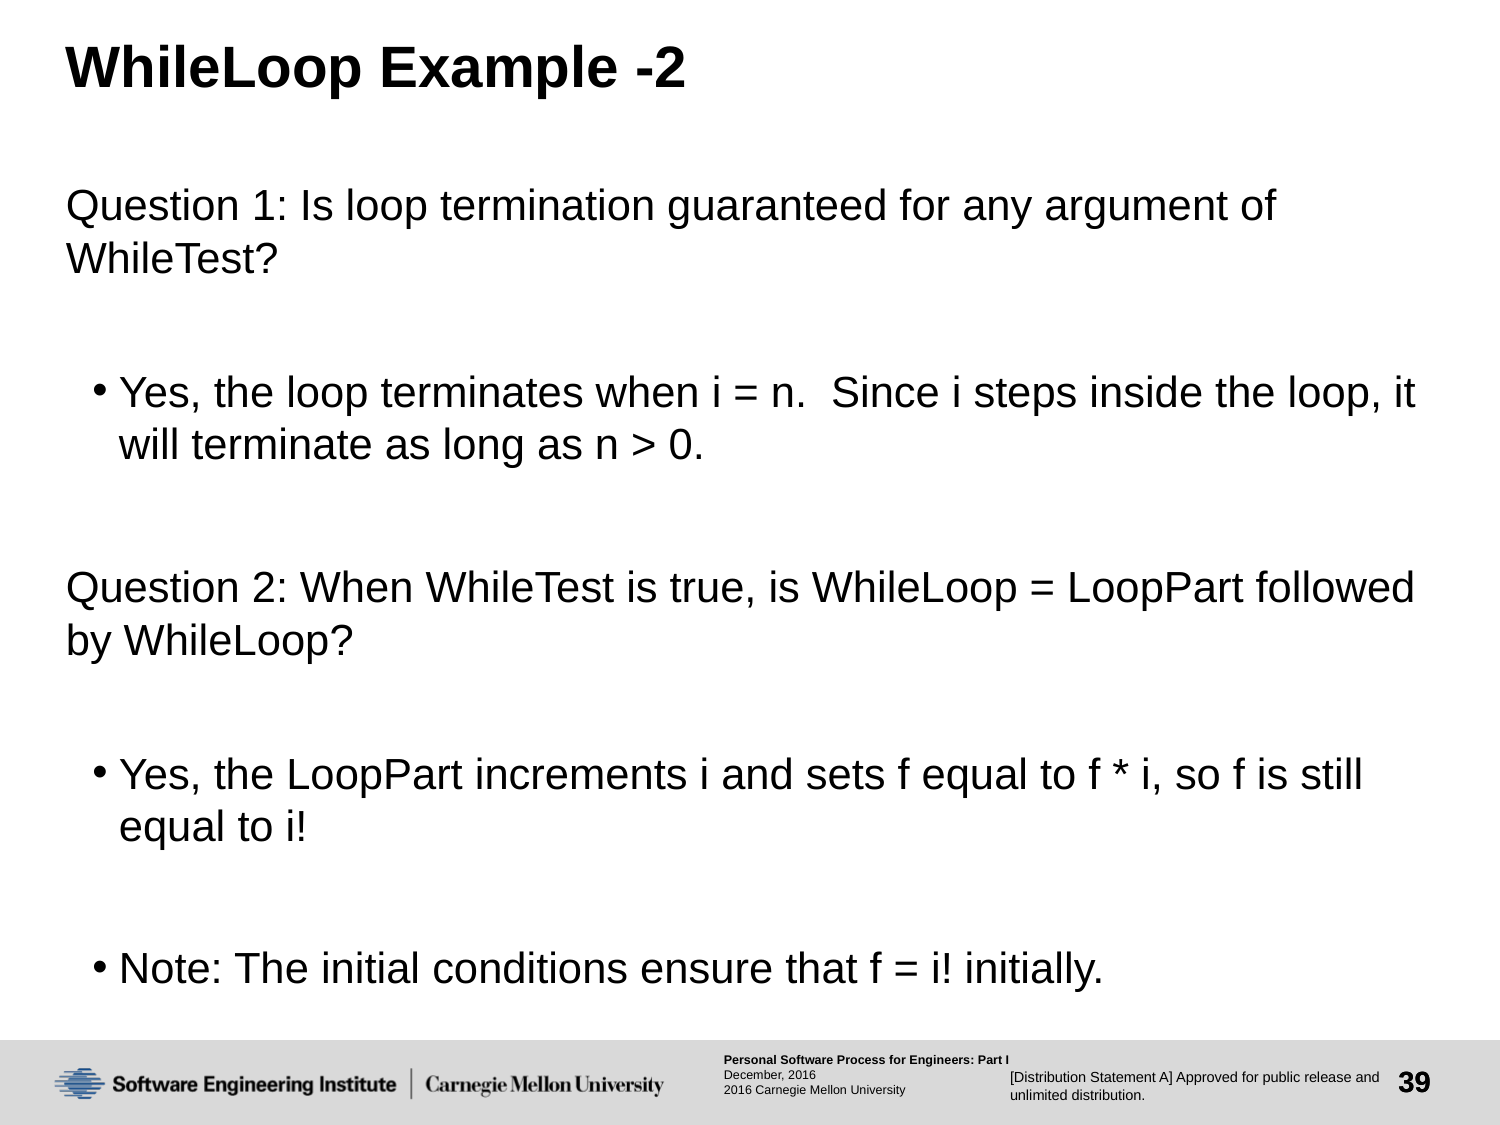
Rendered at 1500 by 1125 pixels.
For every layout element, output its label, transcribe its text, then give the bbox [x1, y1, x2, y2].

picture [46, 1061, 673, 1104]
list Question 1: Is loop termination guaranteed for any argument of WhileTest? Yes, the loop terminates when i = n. Since i steps inside the loop, it will terminate as long as n > 0. Question 2: When WhileTest is true, is WhileLoop = LoopPart followed by WhileLoop? Yes, the LoopPart increments i and sets f equal to f * i, so f is still equal to i! Note: The initial conditions ensure that f = i! initially. [65, 177, 1431, 1000]
title WhileLoop Example -2 [65, 37, 1313, 148]
